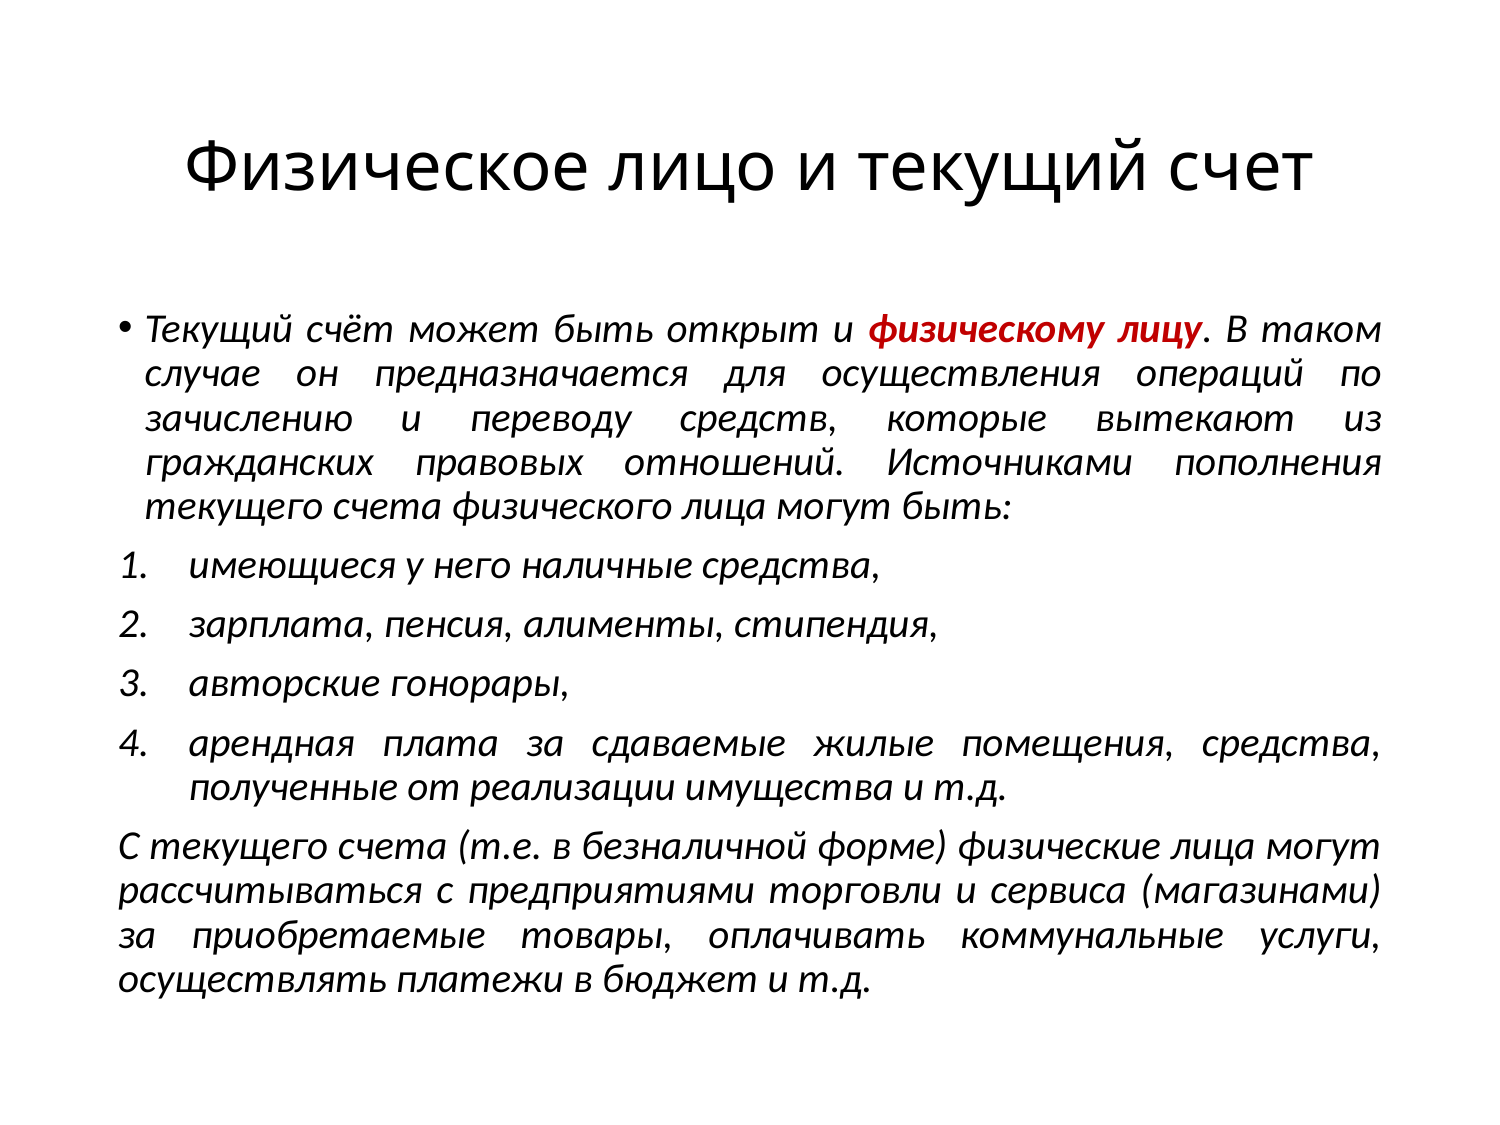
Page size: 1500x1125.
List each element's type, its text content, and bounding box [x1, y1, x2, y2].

list Текущий счёт может быть открыт и физическому лицу. В таком случае он предназначается для осуществления операций по зачислению и переводу средств, которые вытекают из гражданских правовых отношений. Источниками пополнения текущего счета физического лица могут быть: имеющиеся у него наличные средства, зарплата, пенсия, алименты, стипендия, авторские гонорары, арендная плата за сдаваемые жилые помещения, средства, полученные от реализации имущества и т.д. С текущего счета (т.е. в безналичной форме) физические лица могут рассчитываться с предприятиями торговли и сервиса (магазинами) за приобретаемые товары, оплачивать коммунальные услуги, осуществлять платежи в бюджет и т.д. [103, 299, 1397, 1014]
title Физическое лицо и текущий счет [103, 59, 1397, 278]
